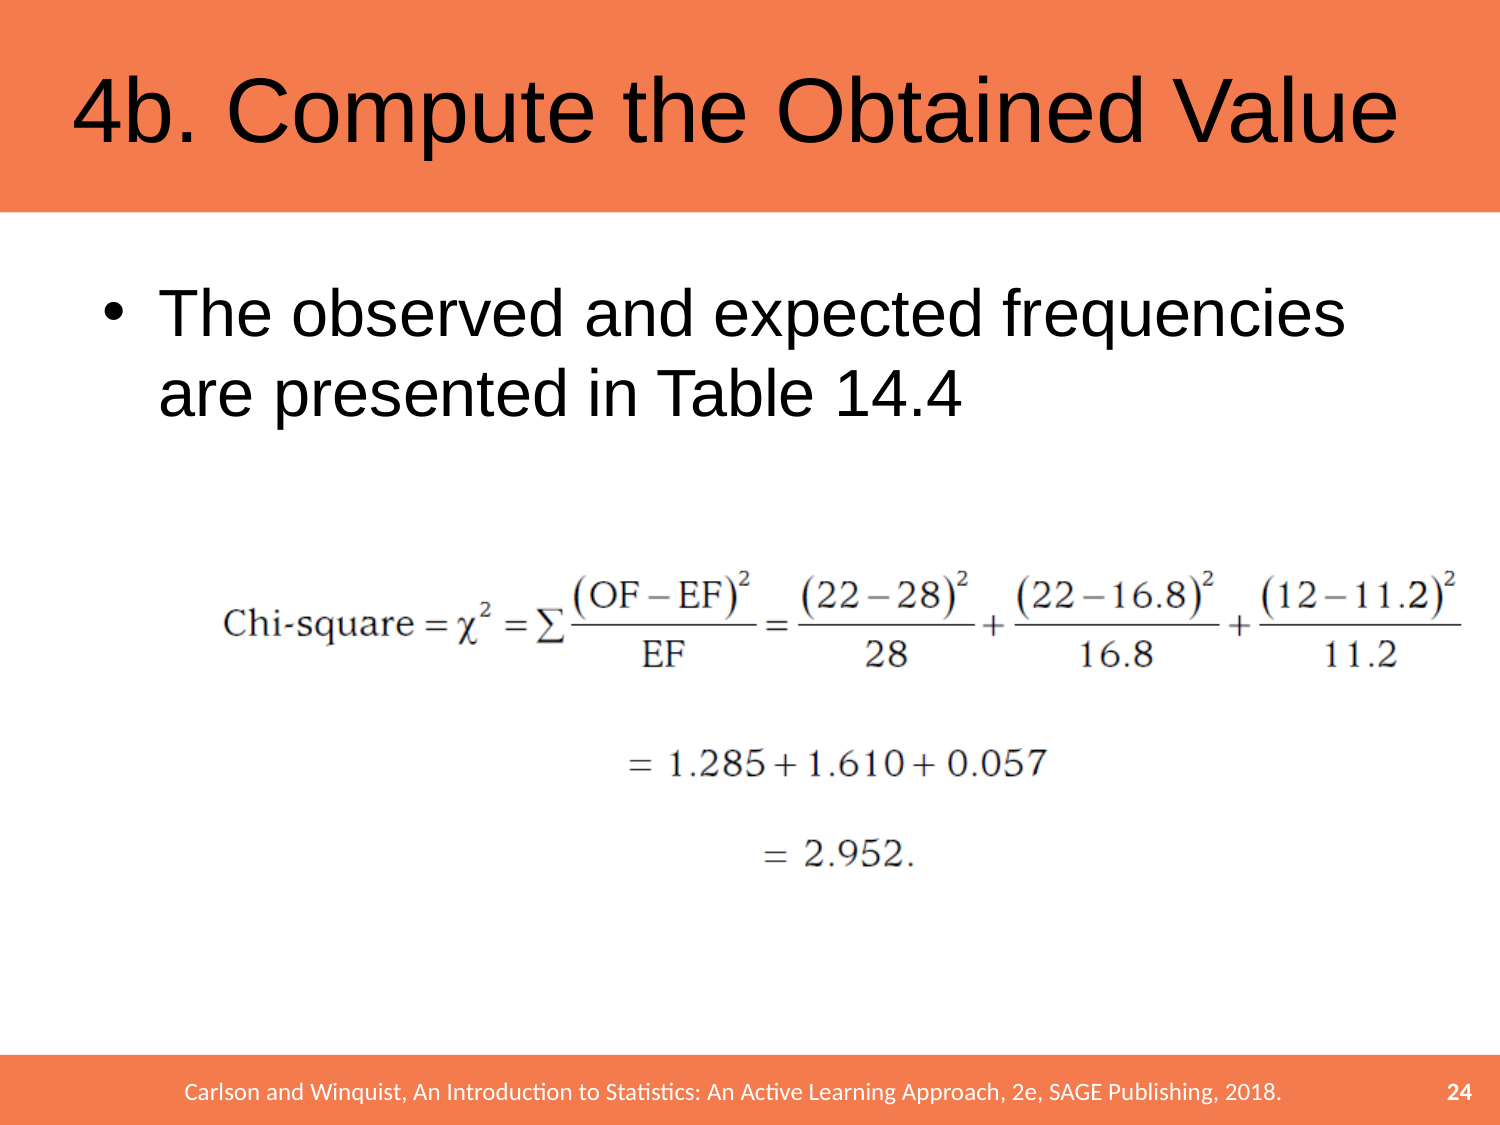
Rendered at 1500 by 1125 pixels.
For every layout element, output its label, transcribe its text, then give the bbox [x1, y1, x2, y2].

picture [199, 549, 1463, 875]
title 4b. Compute the Obtained Value [12, 18, 1488, 194]
list The observed and expected frequencies are presented in Table 14.4 [87, 262, 1425, 1005]
footer Carlson and Winquist, An Introduction to Statistics: An Active Learning Approach, 2e, SAGE Publishing, 2018. [150, 1060, 1325, 1121]
slide_number 24 [1387, 1060, 1488, 1120]
